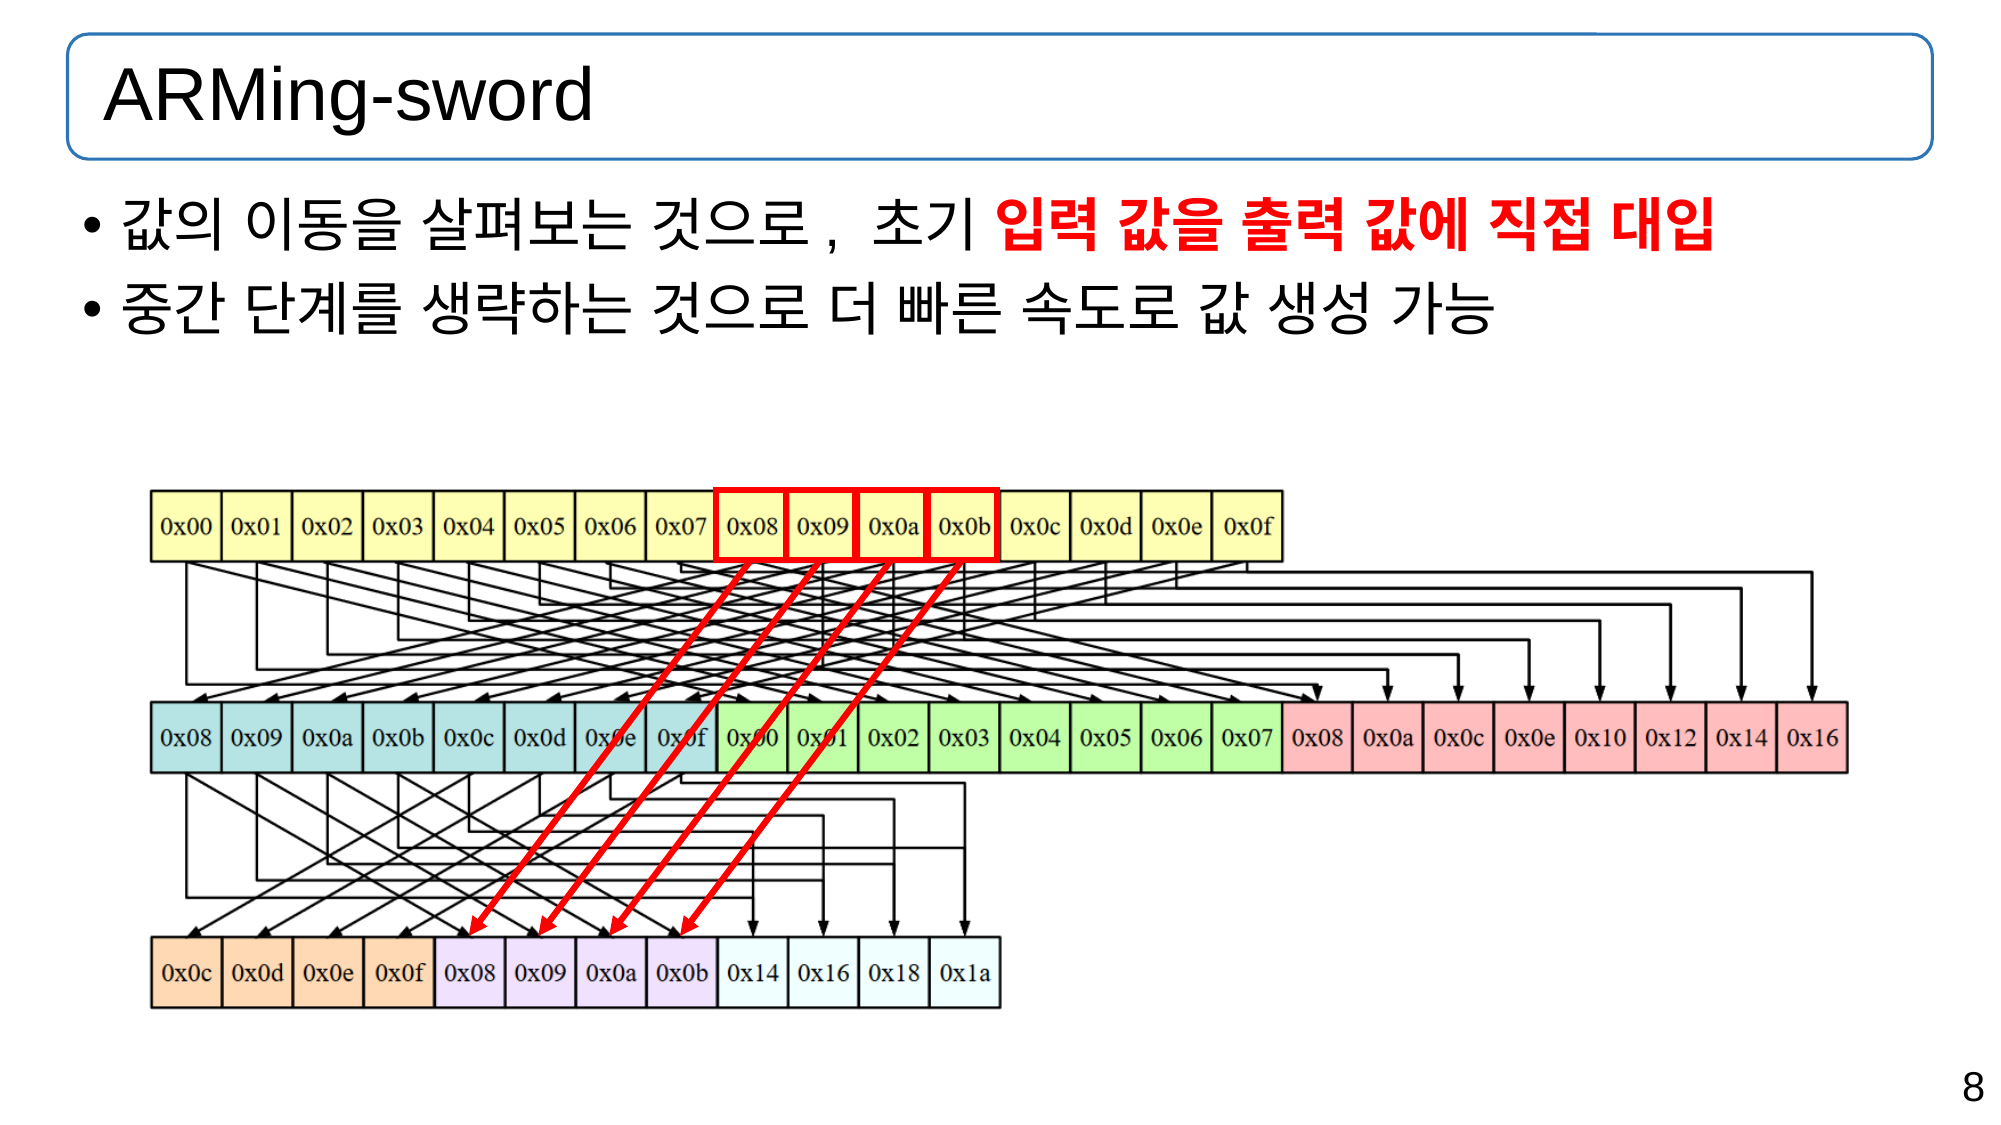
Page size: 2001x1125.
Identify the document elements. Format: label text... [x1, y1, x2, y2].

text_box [538, 559, 609, 936]
title ARMing-sword [67, 34, 1933, 160]
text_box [468, 559, 538, 936]
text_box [679, 559, 963, 936]
picture [143, 484, 1857, 1019]
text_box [609, 559, 679, 936]
list 값의 이동을 살펴보는 것으로, 초기 입력 값을 출력 값에 직접 대입 중간 단계를 생략하는 것으로 더 빠른 속도로 값 생성 가능 [67, 189, 1933, 1019]
